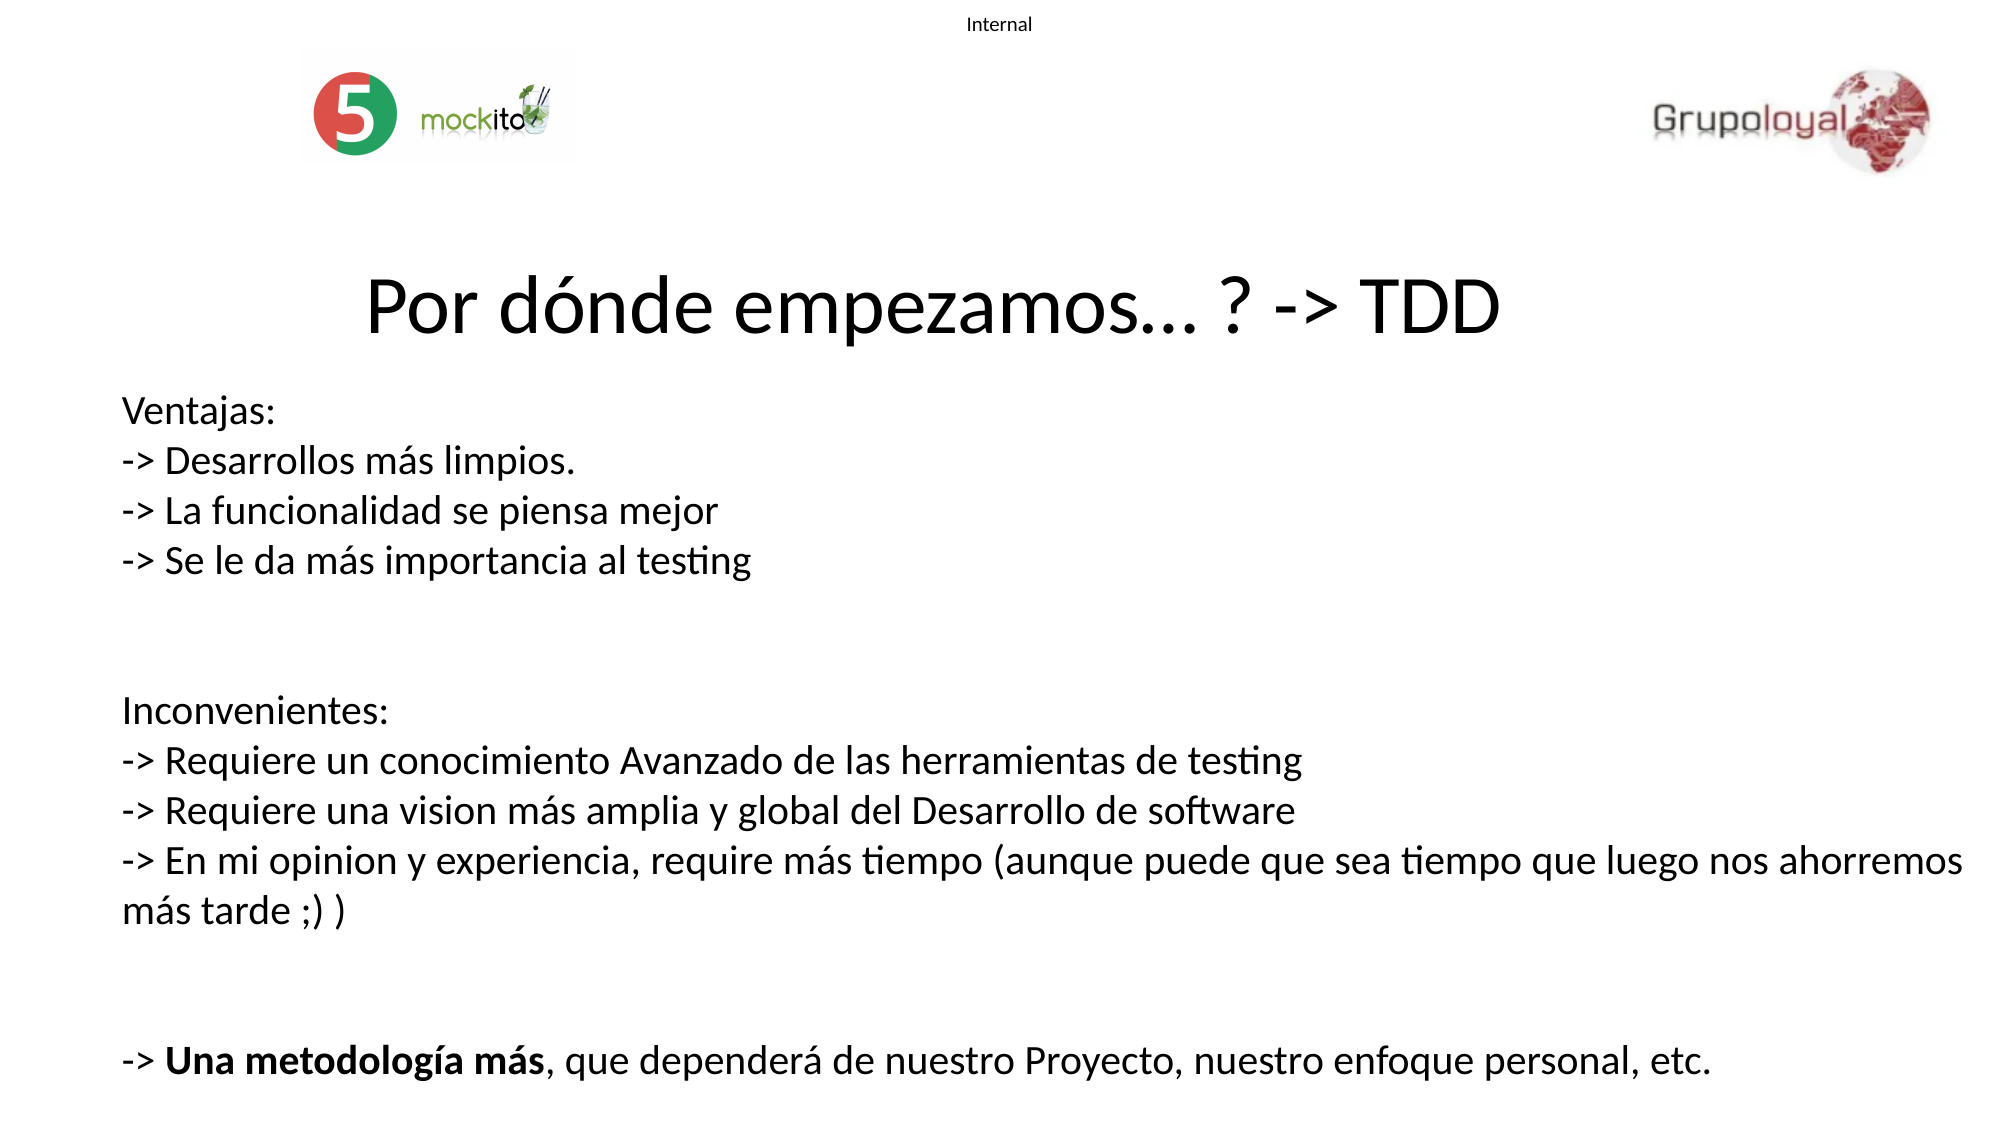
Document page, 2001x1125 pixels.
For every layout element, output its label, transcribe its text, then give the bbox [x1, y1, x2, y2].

picture [300, 47, 576, 164]
picture [1615, 36, 1980, 204]
text_box Por dónde empezamos… ? -> TDD [350, 243, 2000, 358]
text_box Ventajas: -> Desarrollos más limpios. -> La funcionalidad se piensa mejor -> Se le da más importancia al testing Inconvenientes: -> Requiere un conocimiento Avanzado de las herramientas de testing -> Requiere una vision más amplia y global del Desarrollo de software -> En mi opinion y experiencia, require más tiempo (aunque puede que sea tiempo que luego nos ahorremos más tarde ;) ) -> Una metodología más, que dependerá de nuestro Proyecto, nuestro enfoque personal, etc. [107, 375, 2000, 1090]
